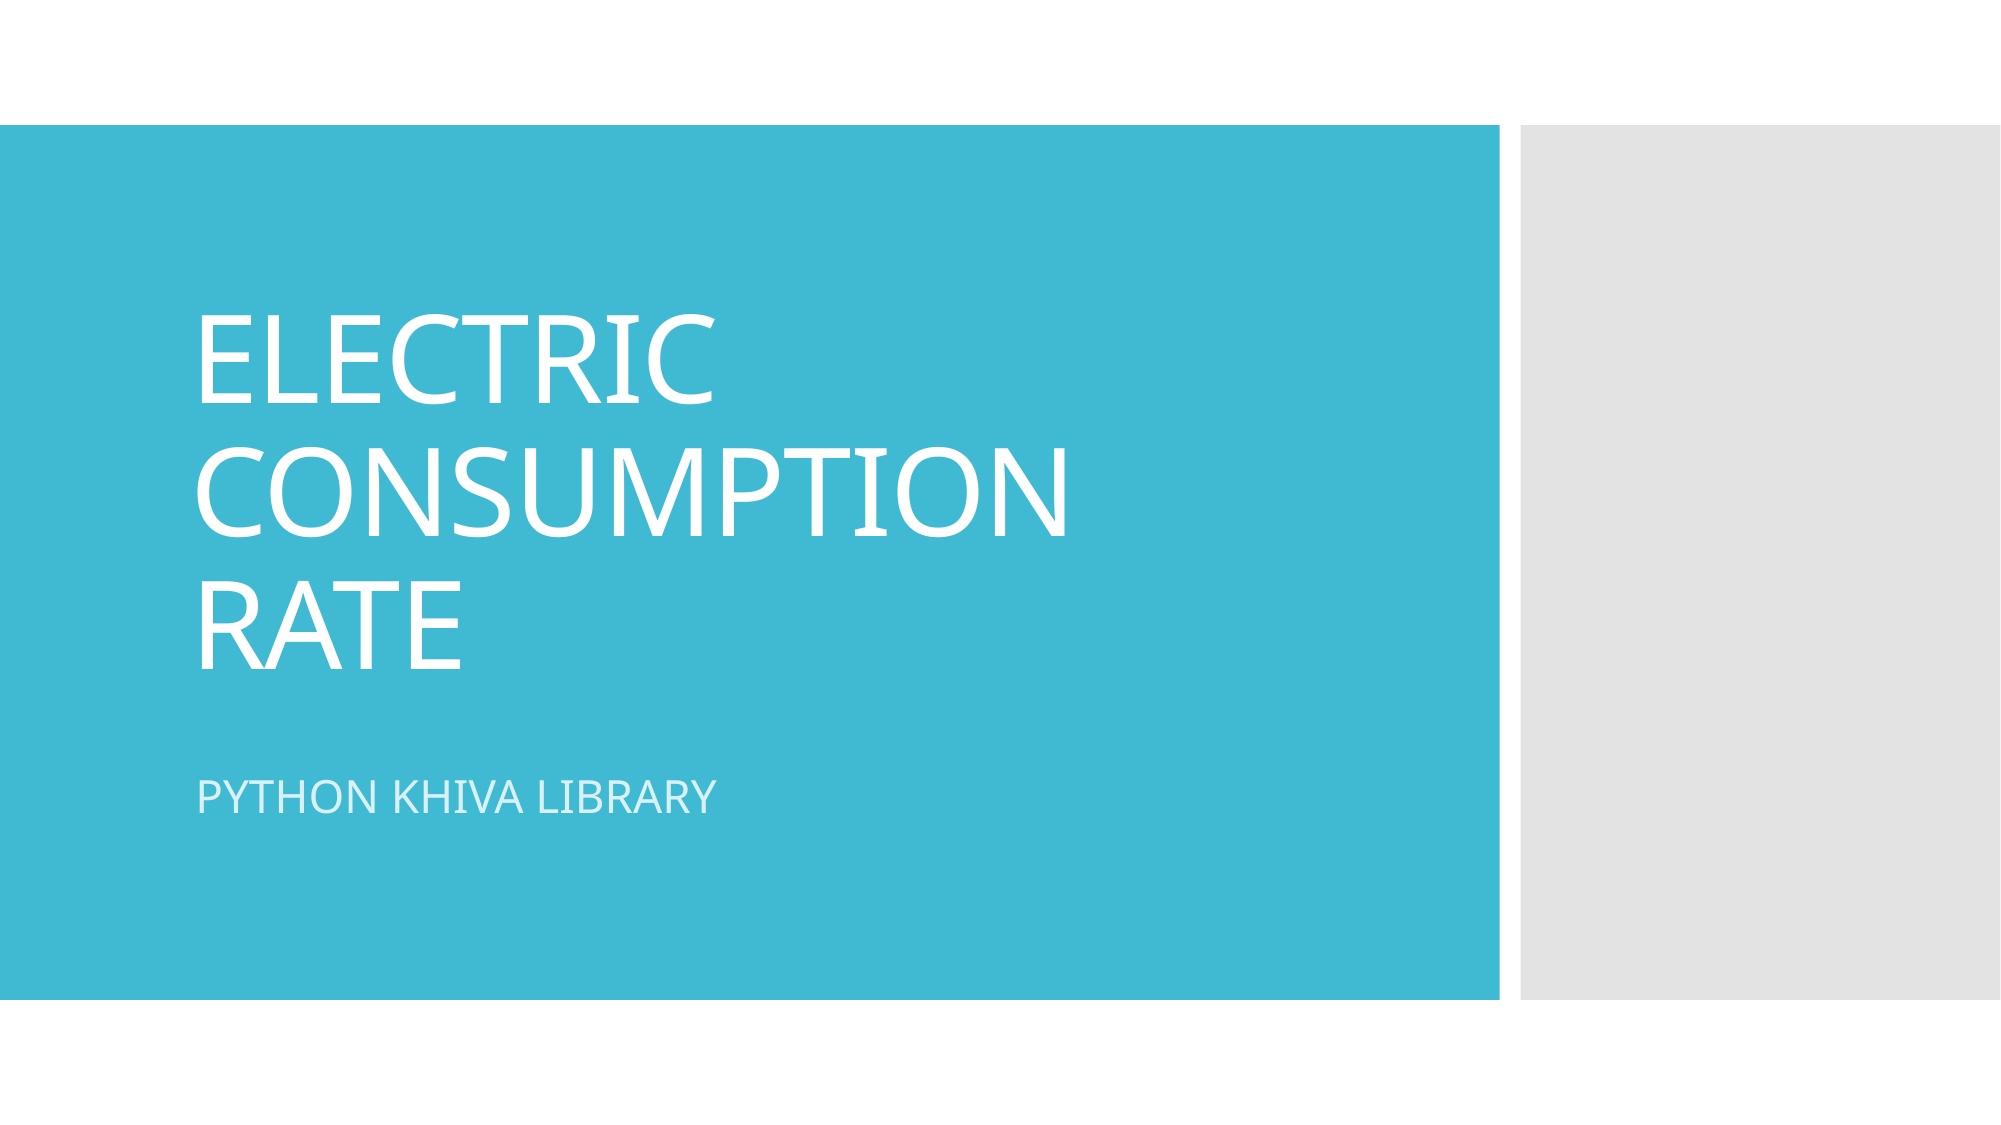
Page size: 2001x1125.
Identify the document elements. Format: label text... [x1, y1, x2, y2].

subtitle PYTHON KHIVA LIBRARY [180, 766, 1381, 917]
title ELECTRIC CONSUMPTION RATE [175, 144, 1140, 704]
